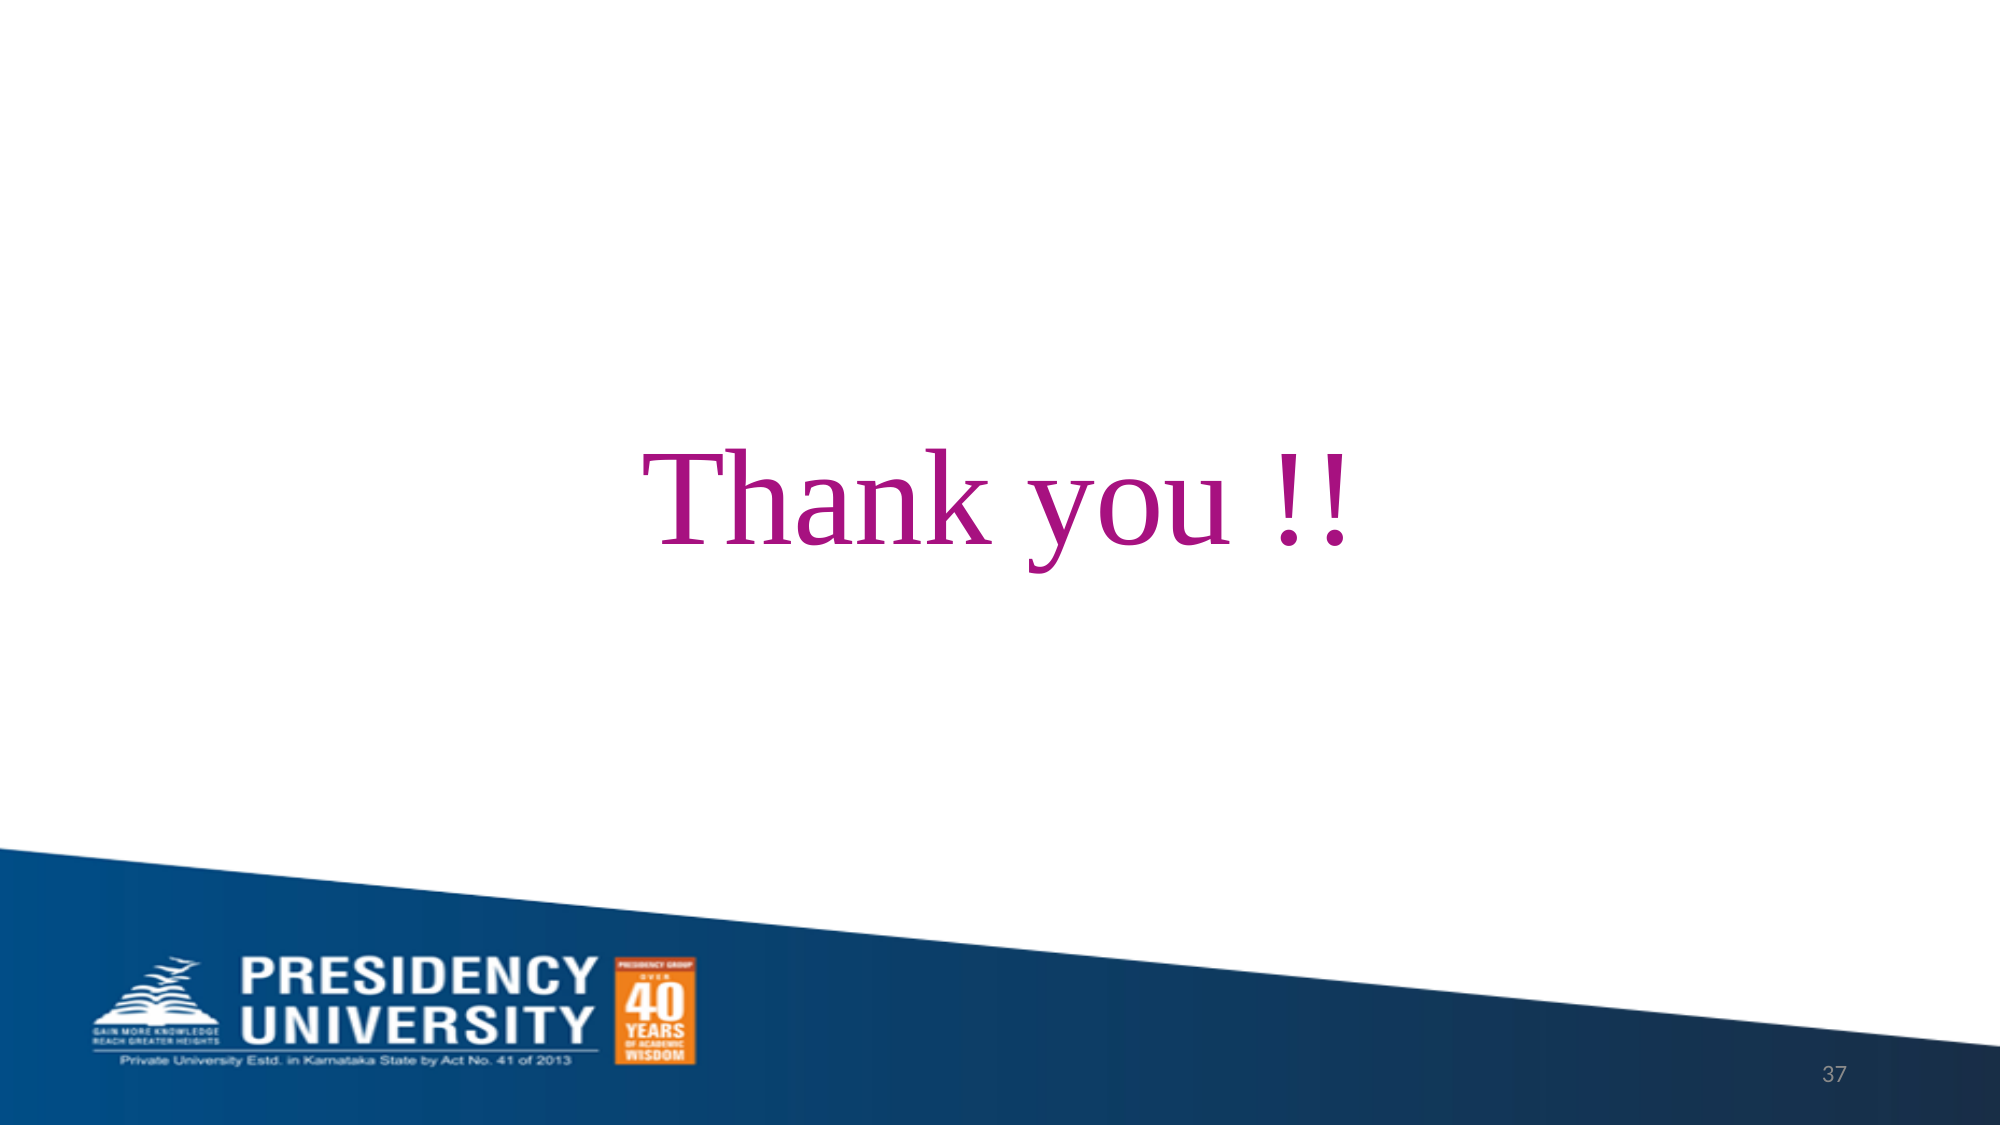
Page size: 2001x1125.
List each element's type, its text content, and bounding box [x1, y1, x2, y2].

slide_number 37 [1412, 1042, 1863, 1103]
list Thank you !! [137, 417, 1863, 618]
picture [0, 845, 2000, 1125]
